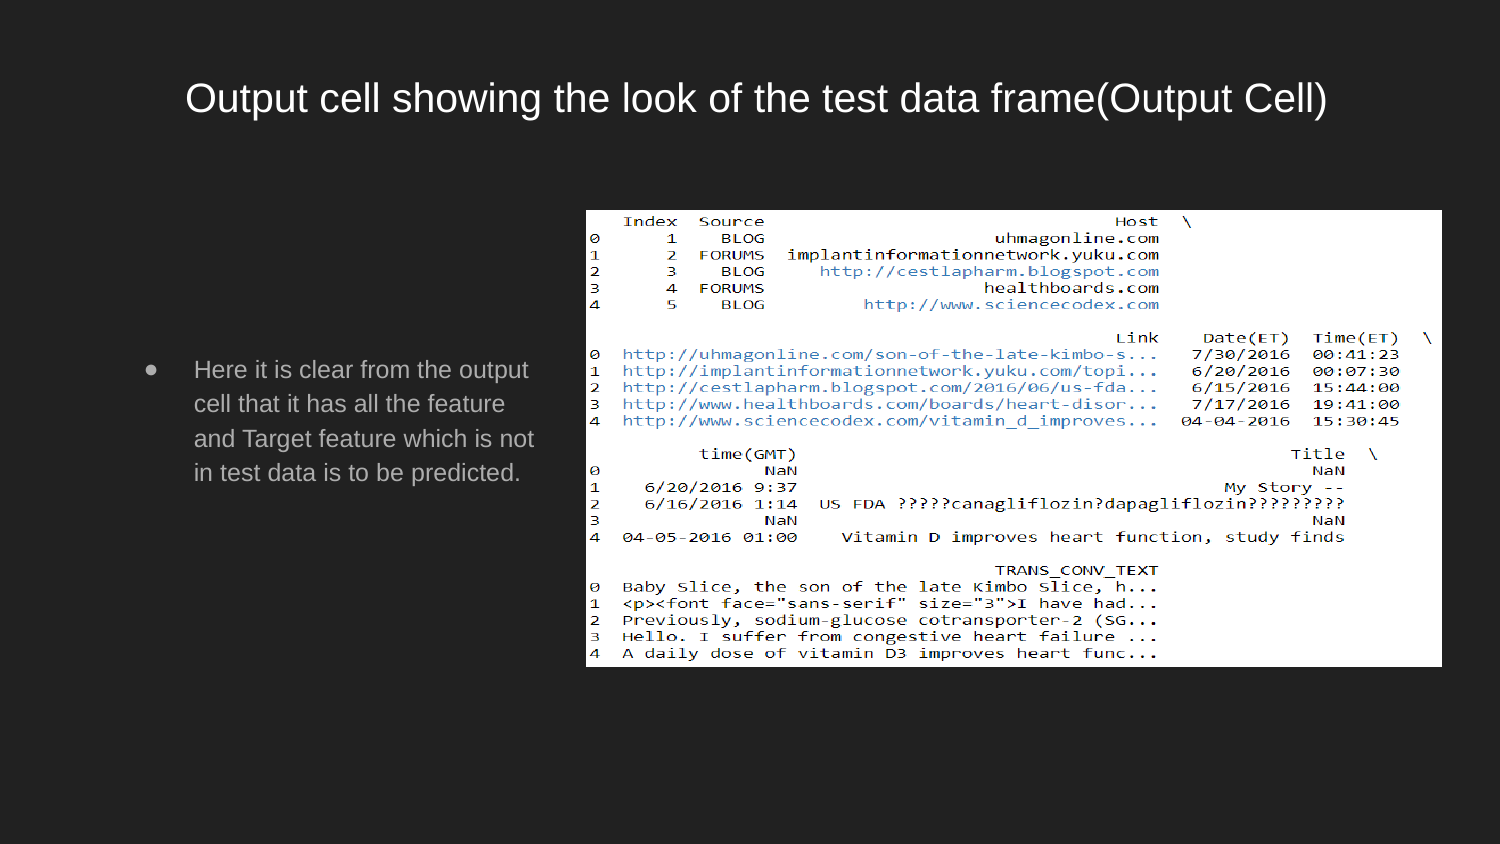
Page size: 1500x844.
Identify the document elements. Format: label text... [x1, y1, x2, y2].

title Output cell showing the look of the test data frame(Output Cell) [59, 24, 1456, 136]
picture [585, 210, 1443, 667]
list Here it is clear from the output cell that it has all the feature and Target feature which is not in test data is to be predicted. [103, 334, 565, 510]
